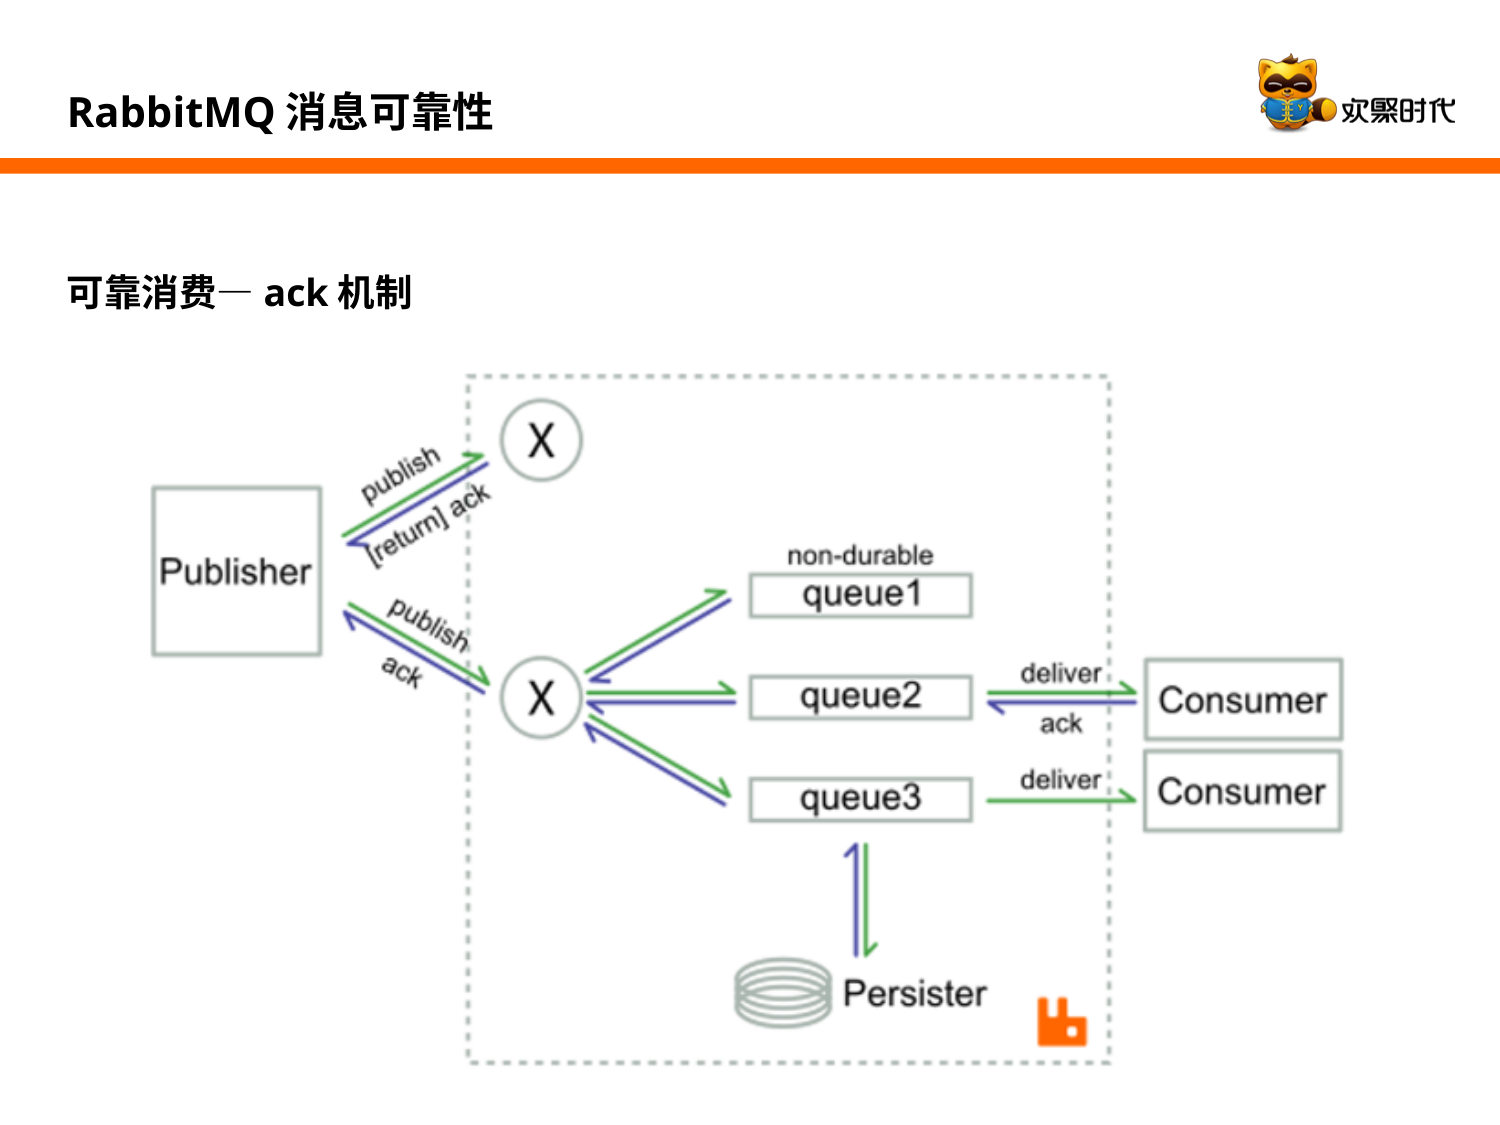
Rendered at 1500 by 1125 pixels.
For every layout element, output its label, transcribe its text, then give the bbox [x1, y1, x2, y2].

picture [149, 373, 1351, 1078]
picture [1246, 47, 1466, 138]
text_box 可靠消费—ack机制 [64, 269, 1424, 1049]
text_box RabbitMQ消息可靠性 [64, 85, 548, 145]
